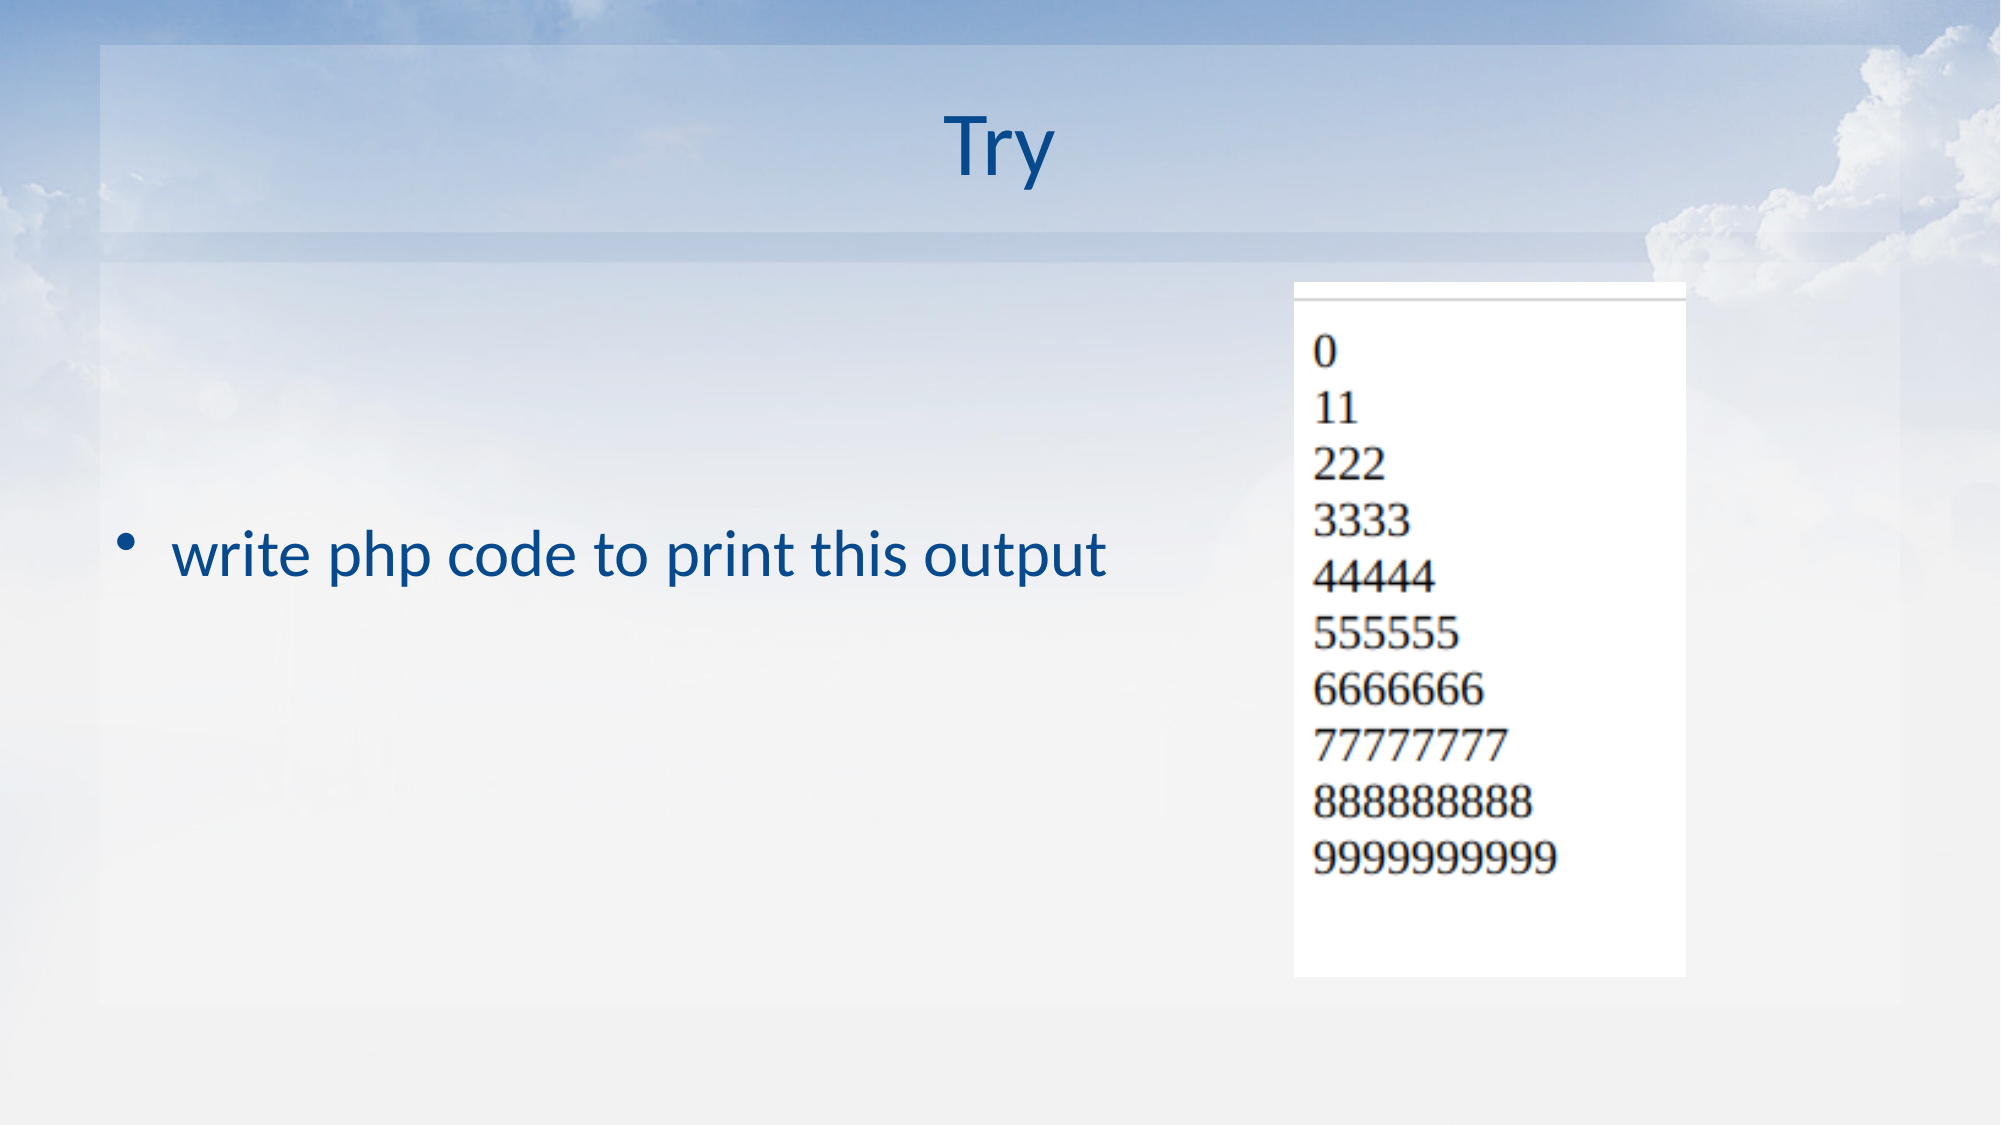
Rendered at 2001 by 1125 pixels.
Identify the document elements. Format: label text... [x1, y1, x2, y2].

list write php code to print this output [99, 262, 1900, 1005]
picture [0, 0, 2001, 1125]
title Try [99, 45, 1900, 233]
